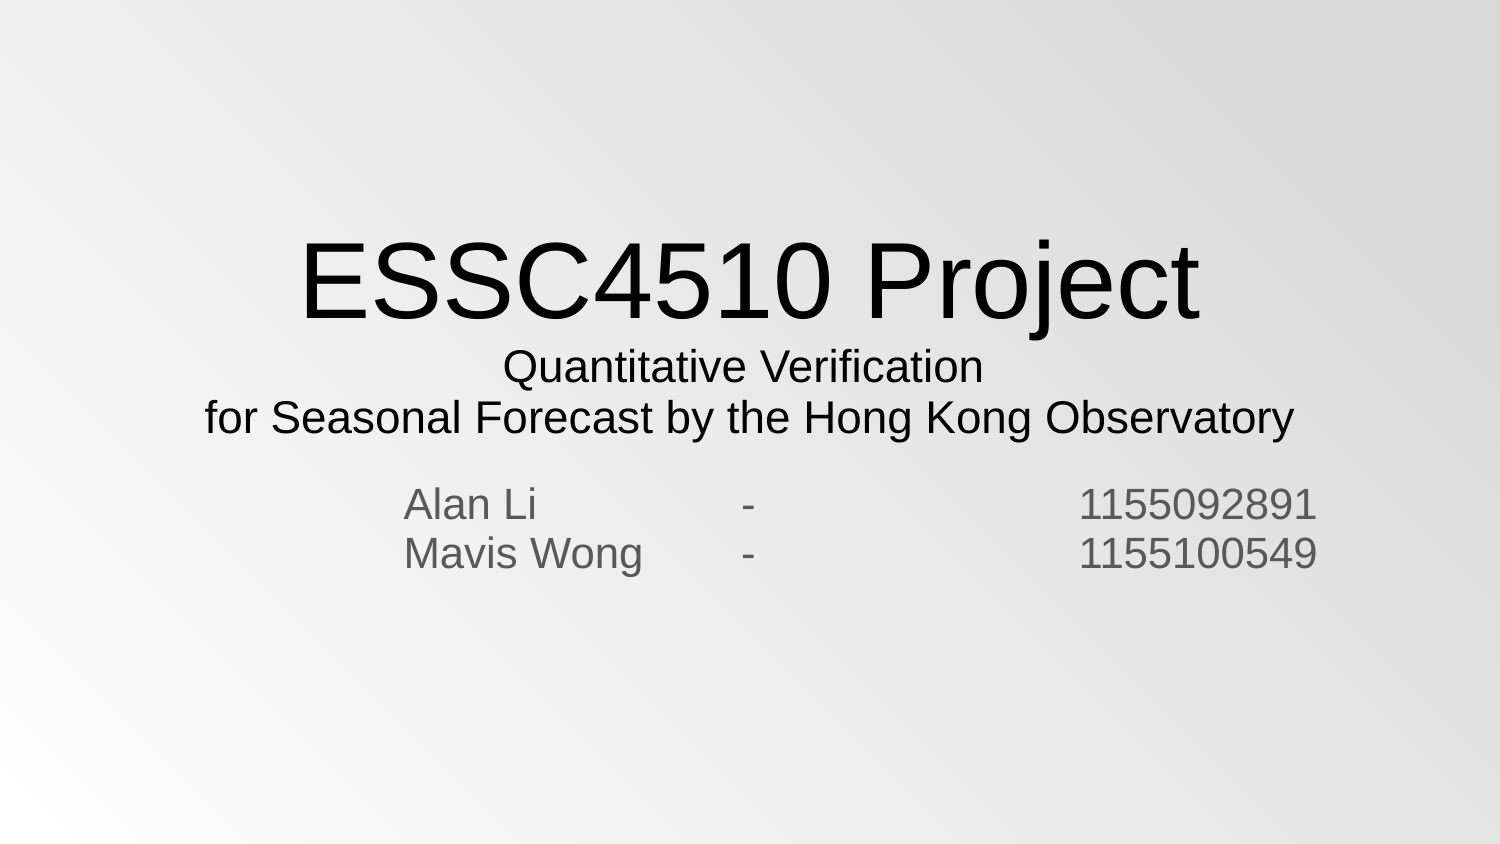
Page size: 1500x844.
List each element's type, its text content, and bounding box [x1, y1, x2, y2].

title ESSC4510 Project Quantitative Verification for Seasonal Forecast by the Hong Kong Observatory [51, 122, 1449, 459]
subtitle Alan Li - 1155092891 Mavis Wong - 1155100549 [51, 464, 1449, 595]
